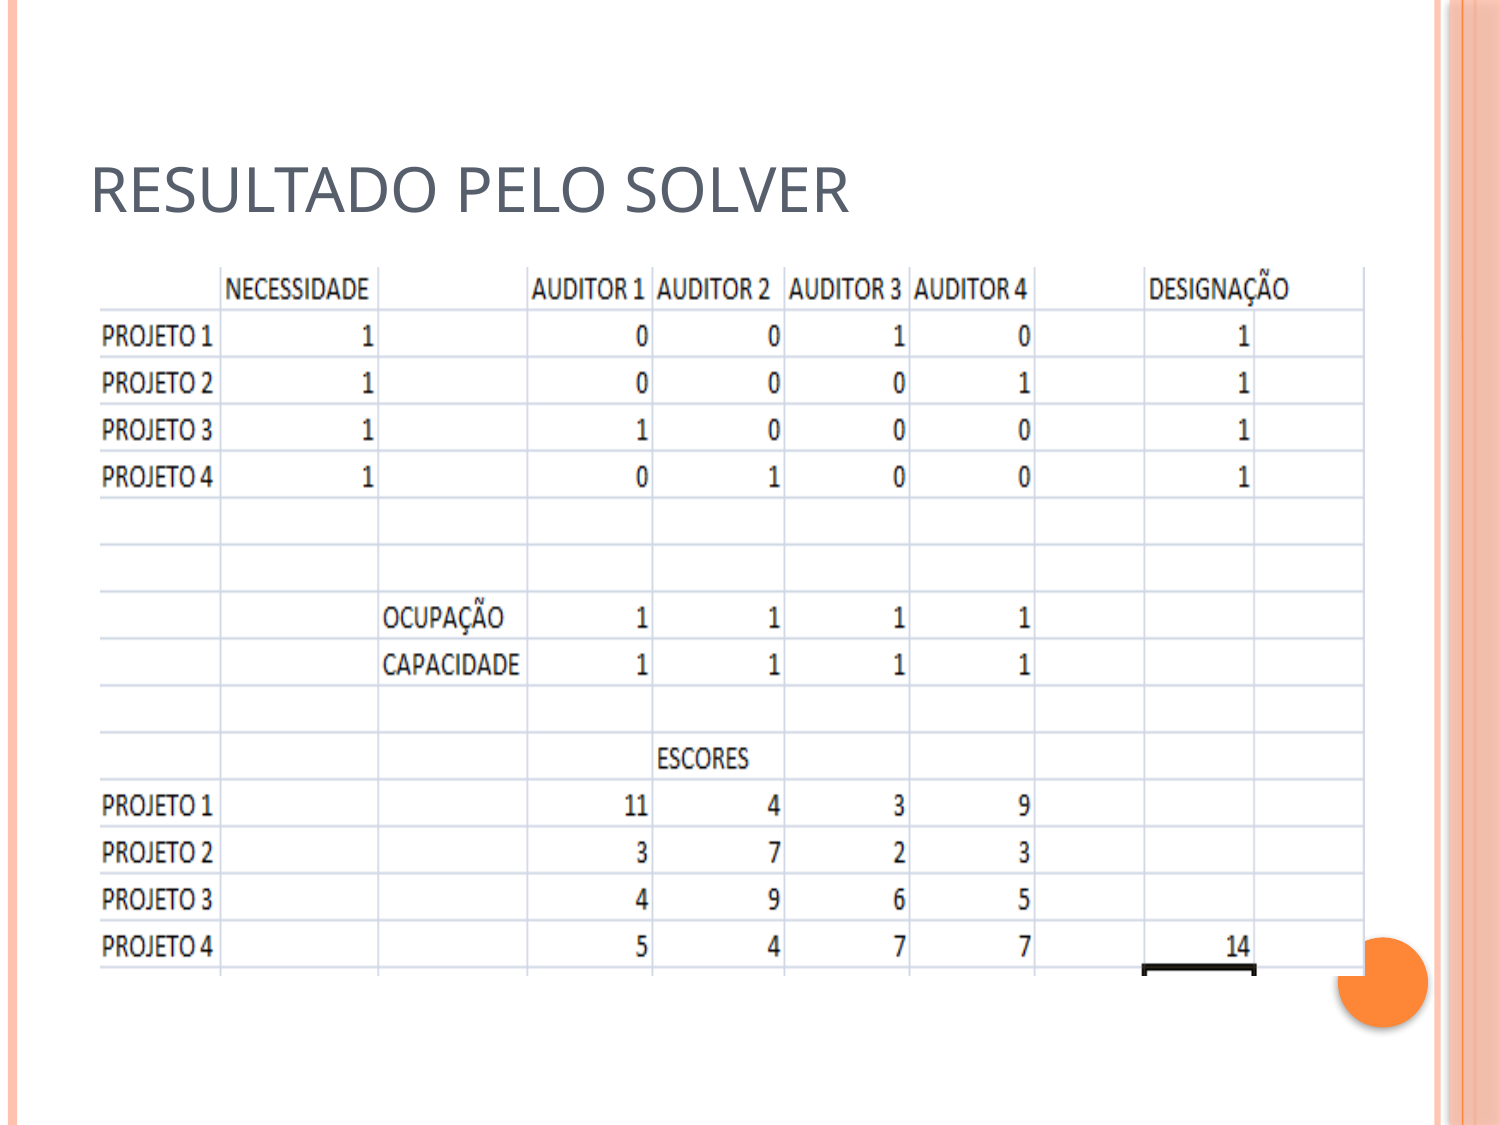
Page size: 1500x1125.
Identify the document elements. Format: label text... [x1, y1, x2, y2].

title Resultado pelo Solver [75, 45, 1300, 233]
picture [99, 266, 1365, 977]
